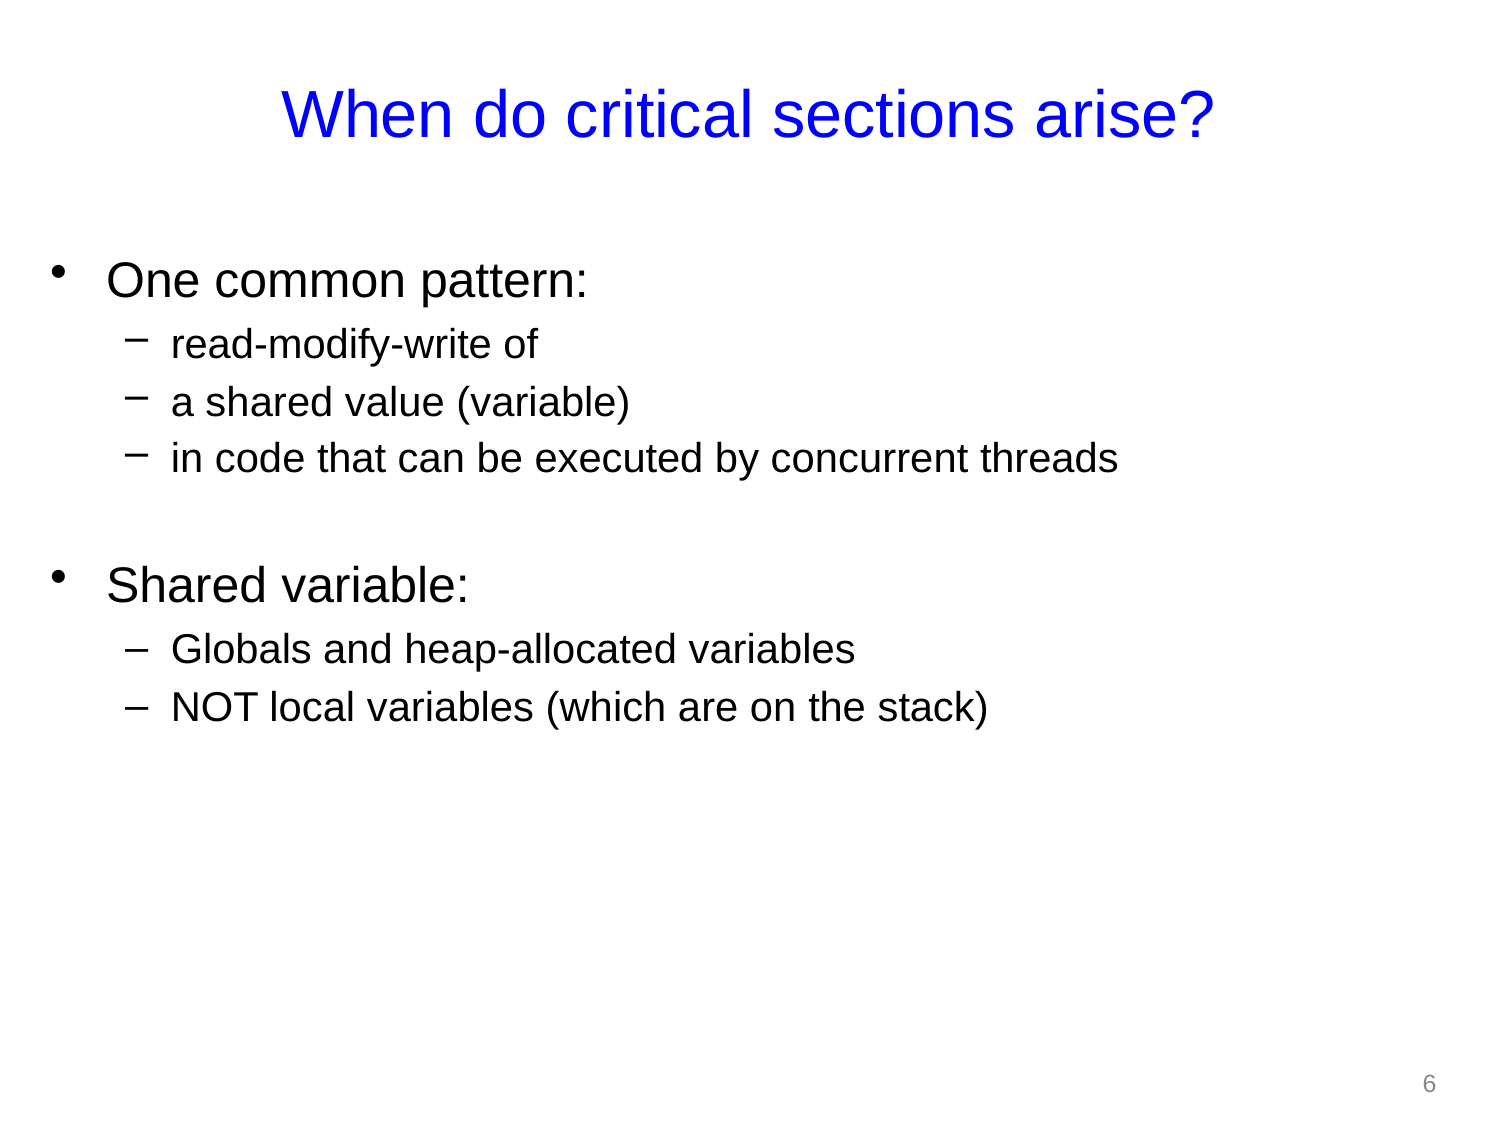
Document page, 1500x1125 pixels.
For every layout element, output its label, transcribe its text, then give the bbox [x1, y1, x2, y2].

slide_number 24 [1416, 1067, 1466, 1125]
text_box One common pattern: read-modify-write of a shared value (variable) in code that can be executed by concurrent threads Shared variable: Globals and heap-allocated variables NOT local variables (which are on the stack) [47, 235, 1121, 730]
title When do critical sections arise? [279, 68, 1221, 259]
